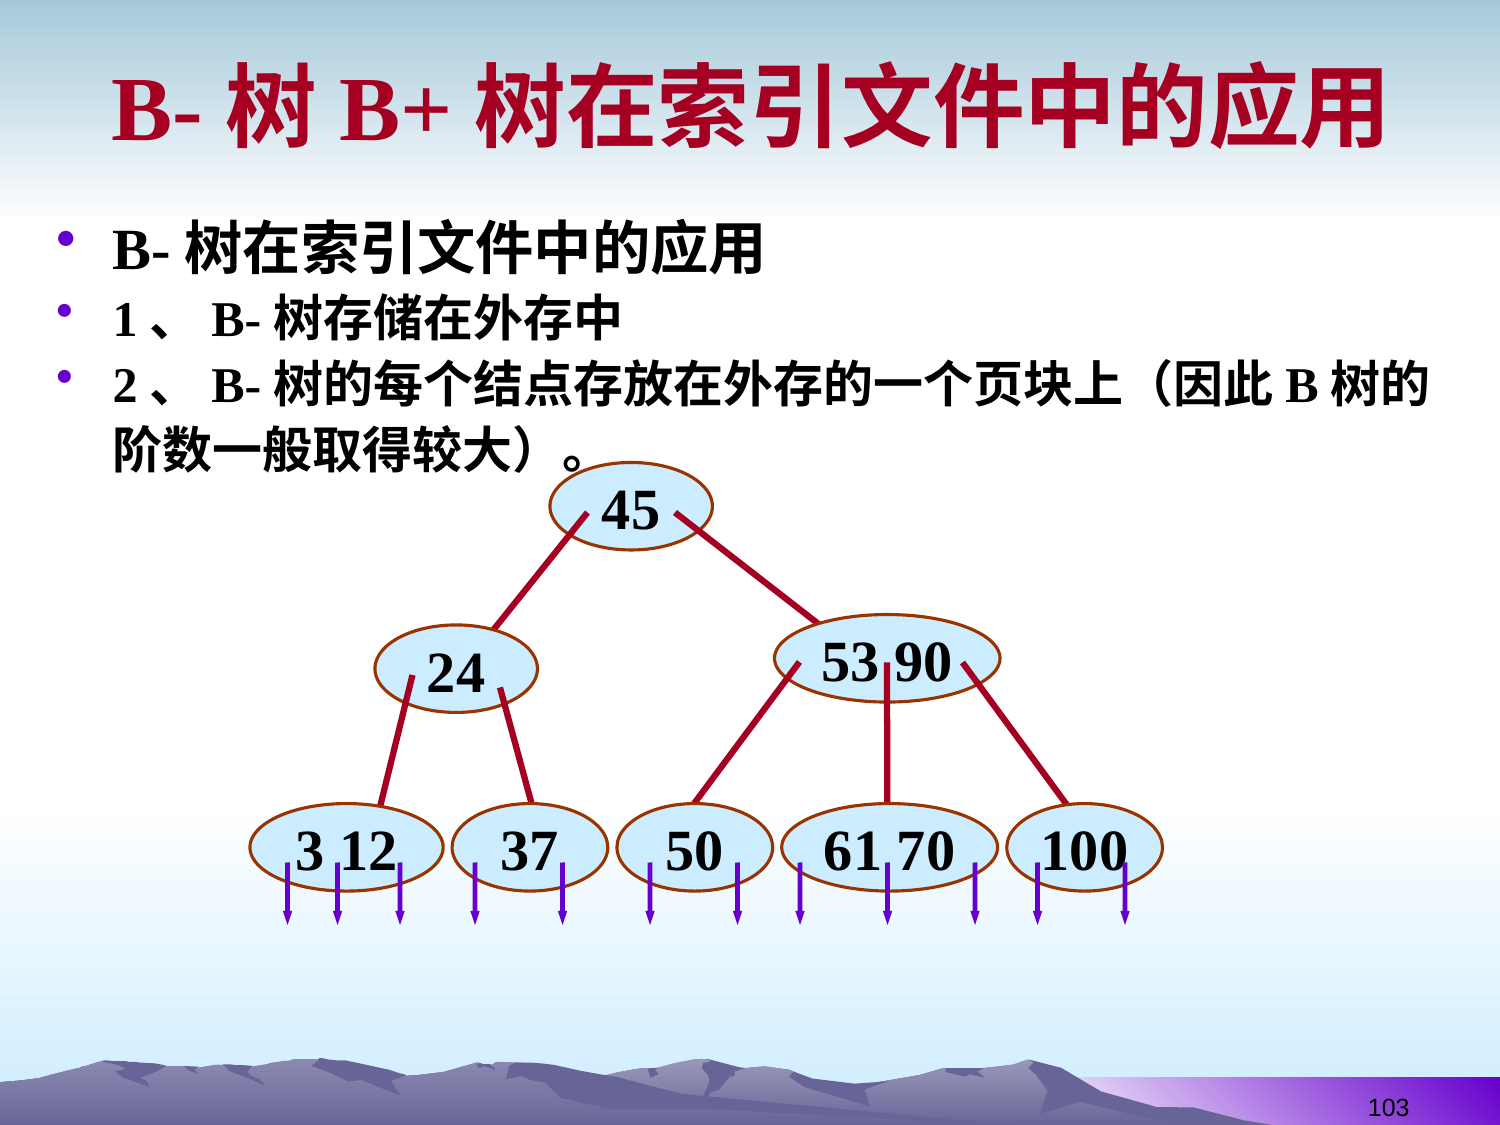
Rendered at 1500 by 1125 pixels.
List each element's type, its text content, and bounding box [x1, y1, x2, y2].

title B-树B+树在索引文件中的应用 [76, 18, 1428, 188]
slide_number 103 [1074, 1054, 1426, 1125]
list B-树在索引文件中的应用 1、B-树存储在外存中 2、B-树的每个结点存放在外存的一个页块上（因此B树的阶数一般取得较大）。 [41, 196, 1459, 1047]
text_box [249, 462, 1163, 926]
